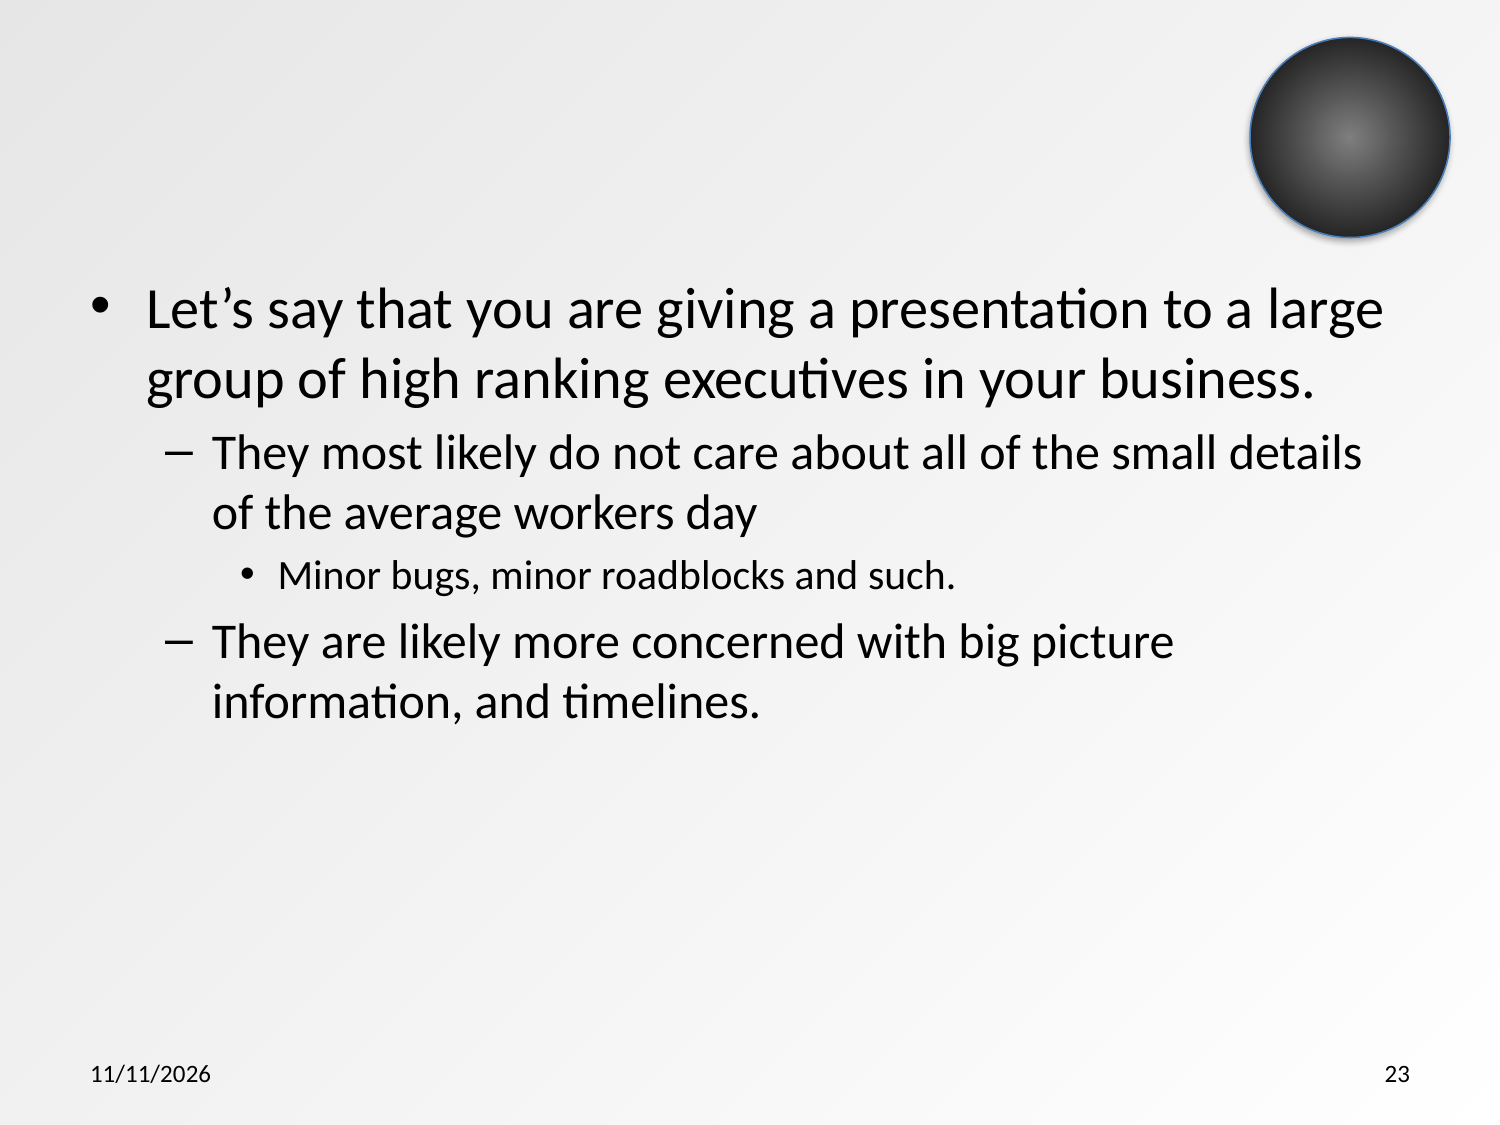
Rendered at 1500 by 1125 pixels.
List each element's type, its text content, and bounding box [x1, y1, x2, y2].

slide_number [75, 1042, 425, 1103]
list Let’s say that you are giving a presentation to a large group of high ranking executives in your business. They most likely do not care about all of the small details of the average workers day Minor bugs, minor roadblocks and such. They are likely more concerned with big picture information, and timelines. [75, 262, 1413, 1005]
slide_number 23 [1074, 1042, 1425, 1103]
